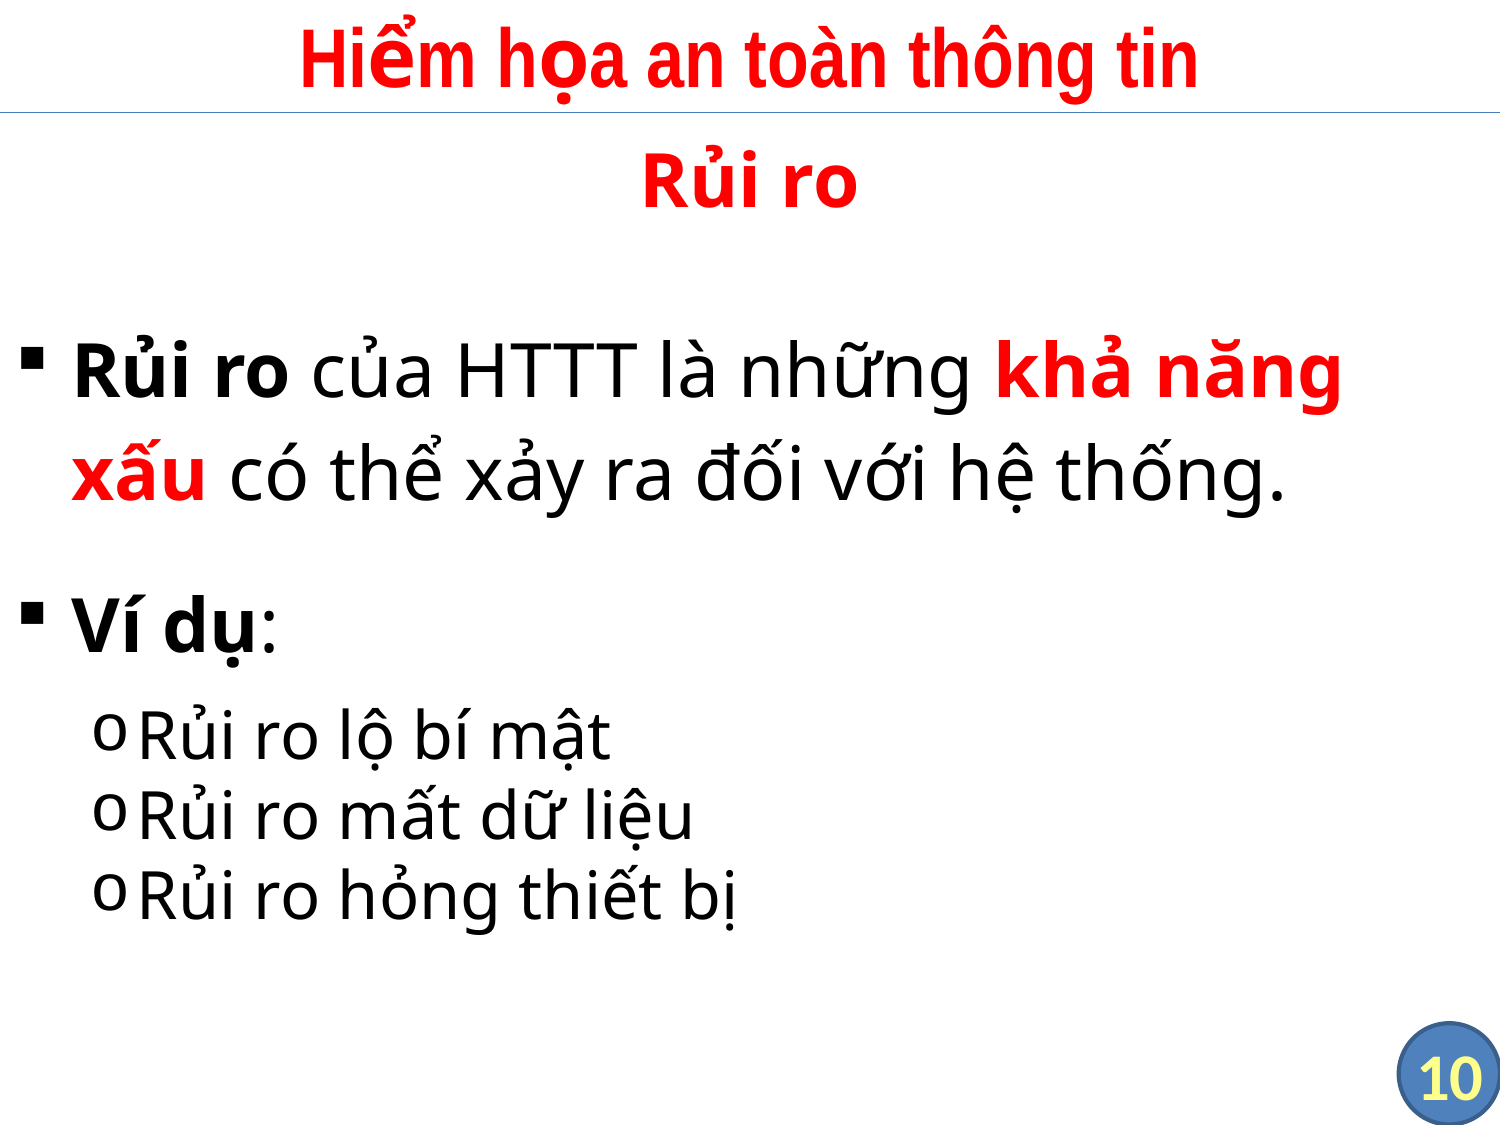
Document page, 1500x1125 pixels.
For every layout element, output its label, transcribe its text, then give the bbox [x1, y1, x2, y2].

title Hiểm họa an toàn thông tin [0, 0, 1500, 112]
list Rủi ro Rủi ro của HTTT là những khả năng xấu có thể xảy ra đối với hệ thống. Ví dụ: Rủi ro lộ bí mật Rủi ro mất dữ liệu Rủi ro hỏng thiết bị [0, 112, 1500, 1125]
